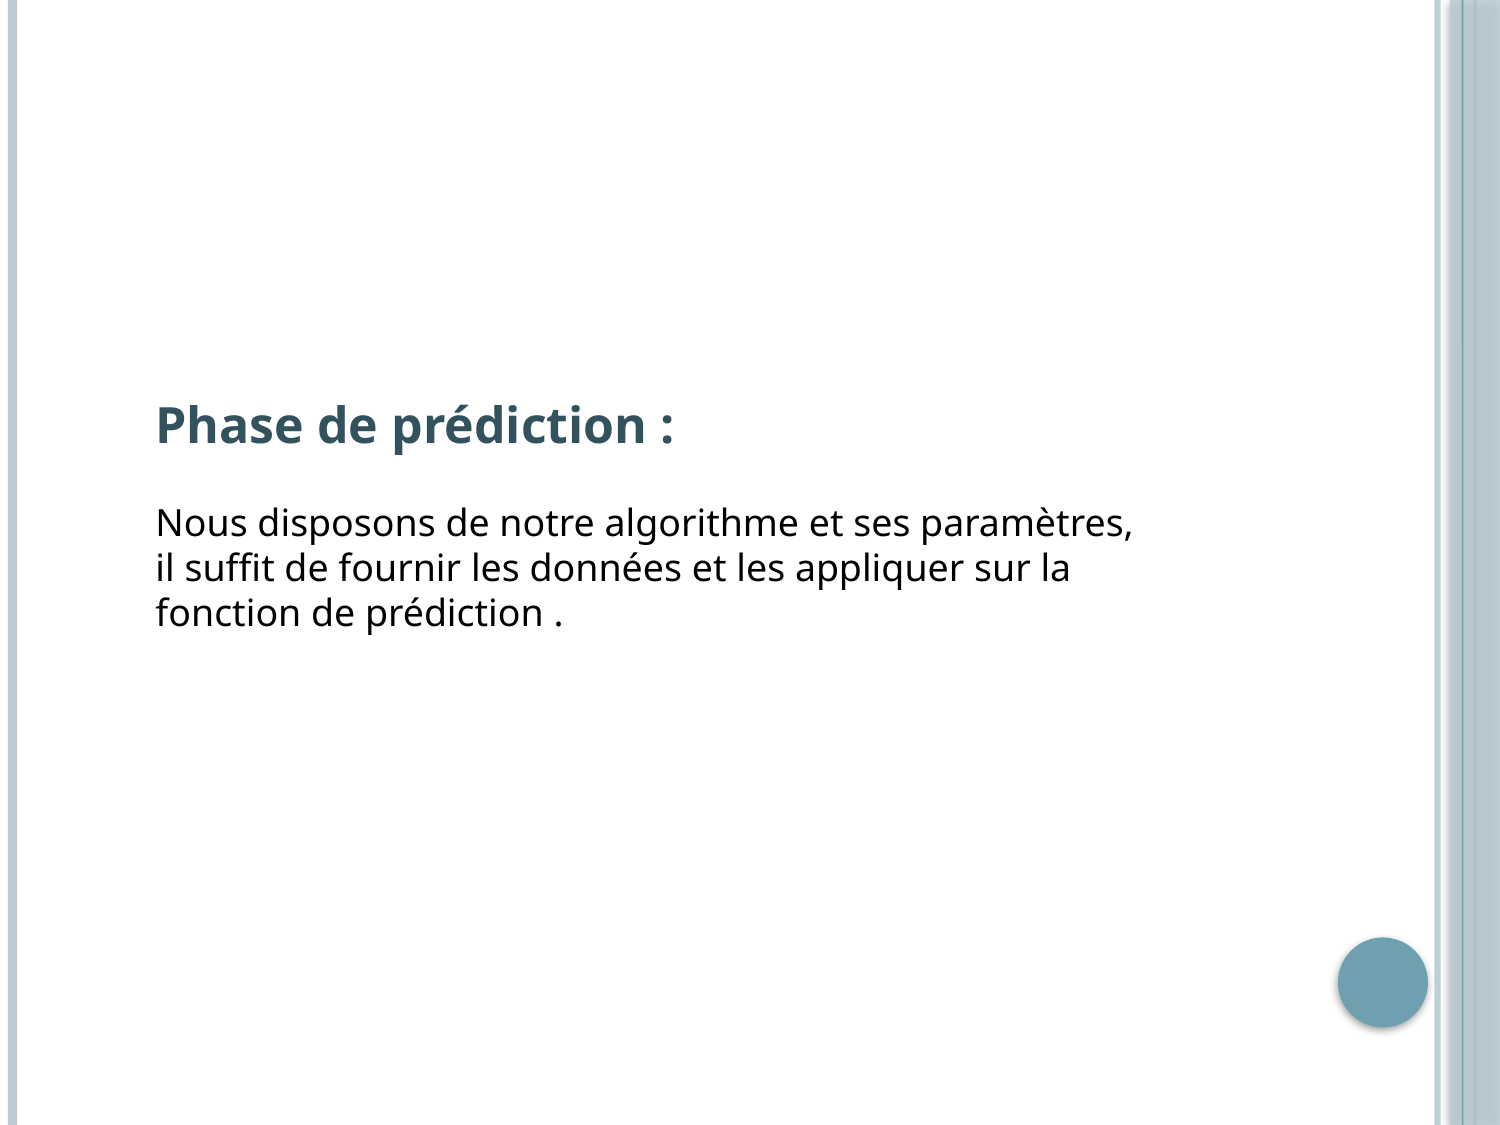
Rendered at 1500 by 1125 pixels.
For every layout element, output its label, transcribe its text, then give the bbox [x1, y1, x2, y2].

text_box Phase de prédiction : Nous disposons de notre algorithme et ses paramètres, il suffit de fournir les données et les appliquer sur la fonction de prédiction . [140, 386, 1161, 642]
